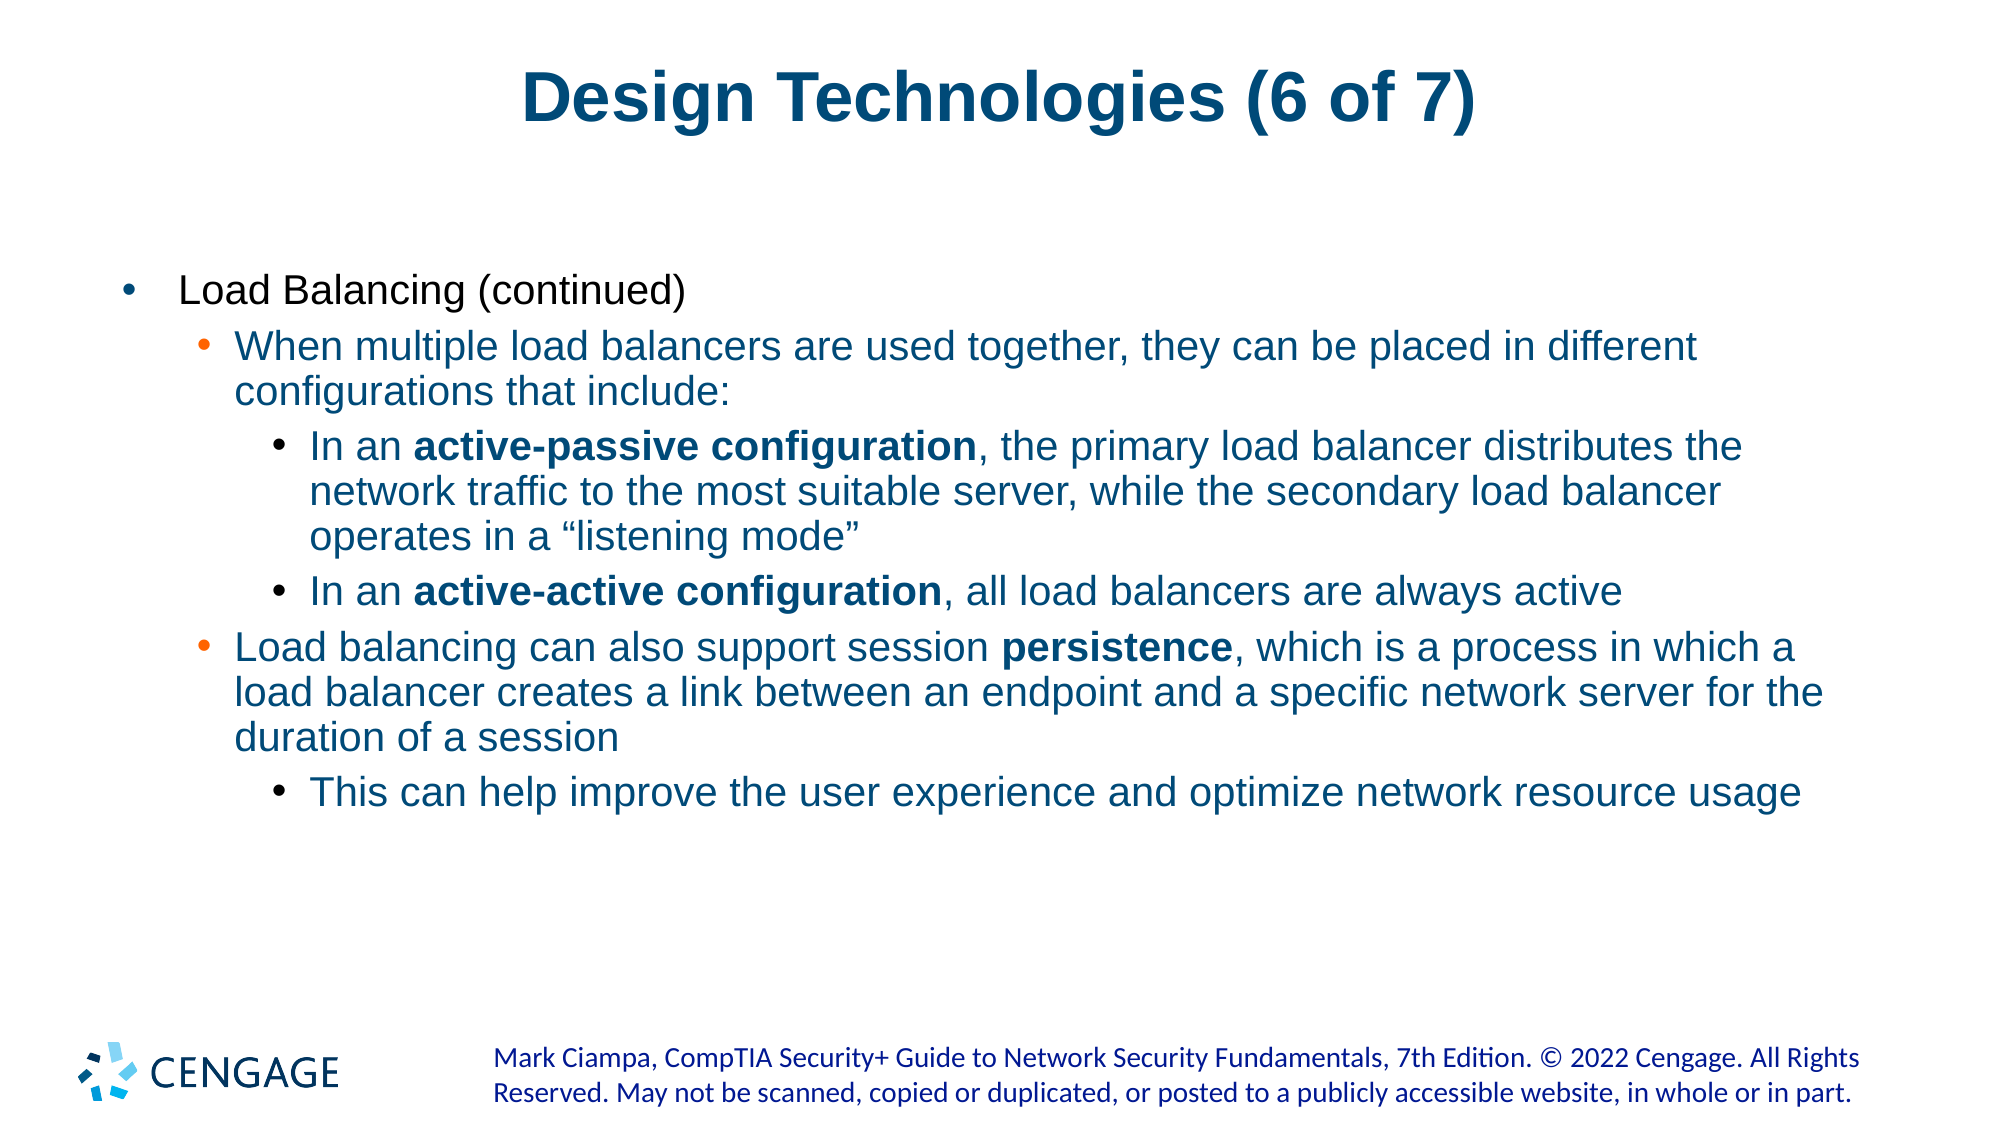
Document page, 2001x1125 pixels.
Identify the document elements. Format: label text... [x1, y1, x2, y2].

title Design Technologies (6 of 7) [137, 59, 1863, 171]
picture [78, 1042, 338, 1101]
list Load Balancing (continued) When multiple load balancers are used together, they can be placed in different configurations that include: In an active-passive configuration, the primary load balancer distributes the network traffic to the most suitable server, while the secondary load balancer operates in a “listening mode” In an active-active configuration, all load balancers are always active Load balancing can also support session persistence, which is a process in which a load balancer creates a link between an endpoint and a specific network server for the duration of a session This can help improve the user experience and optimize network resource usage [121, 268, 1880, 990]
